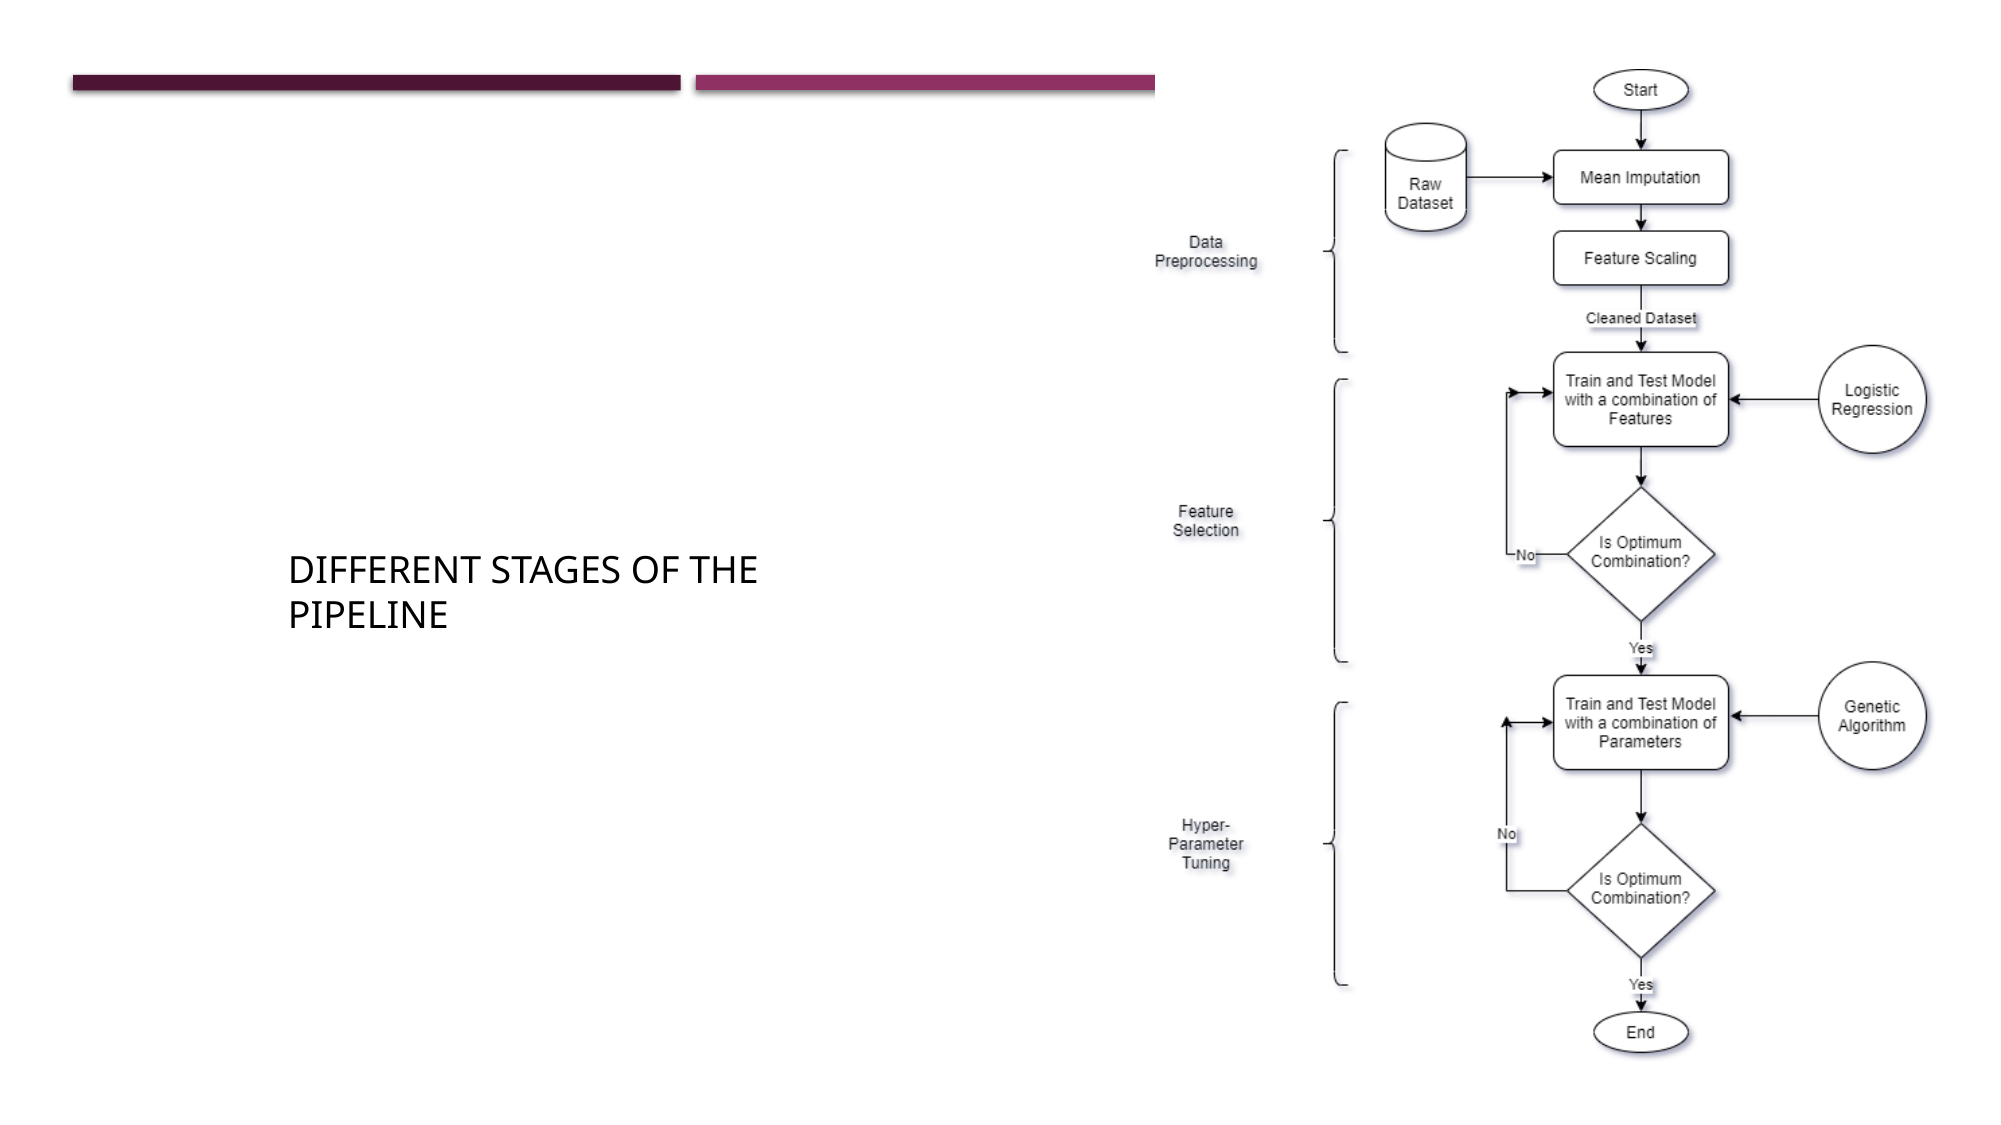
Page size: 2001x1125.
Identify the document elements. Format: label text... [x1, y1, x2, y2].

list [1154, 69, 1943, 1069]
text_box DIFFERENT STAGES OF THE PIPELINE [273, 538, 915, 644]
